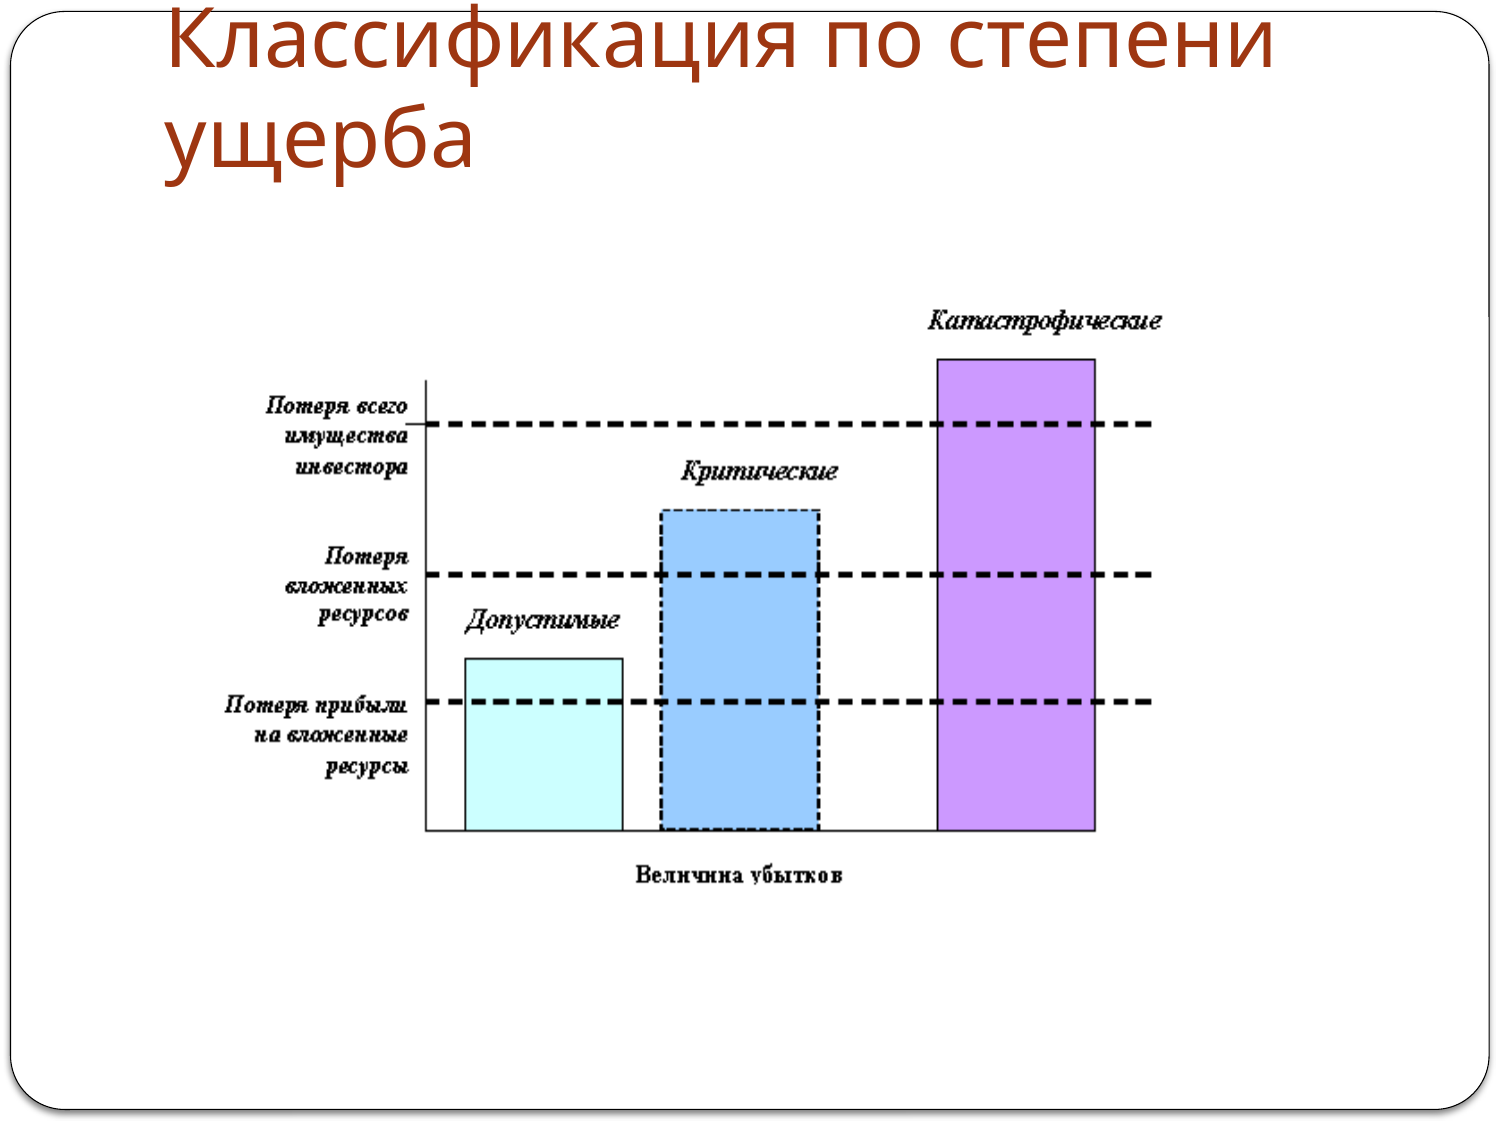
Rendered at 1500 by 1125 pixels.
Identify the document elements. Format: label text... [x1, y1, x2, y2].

title Классификация по степени ущерба [150, 45, 1425, 200]
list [107, 187, 1395, 1067]
